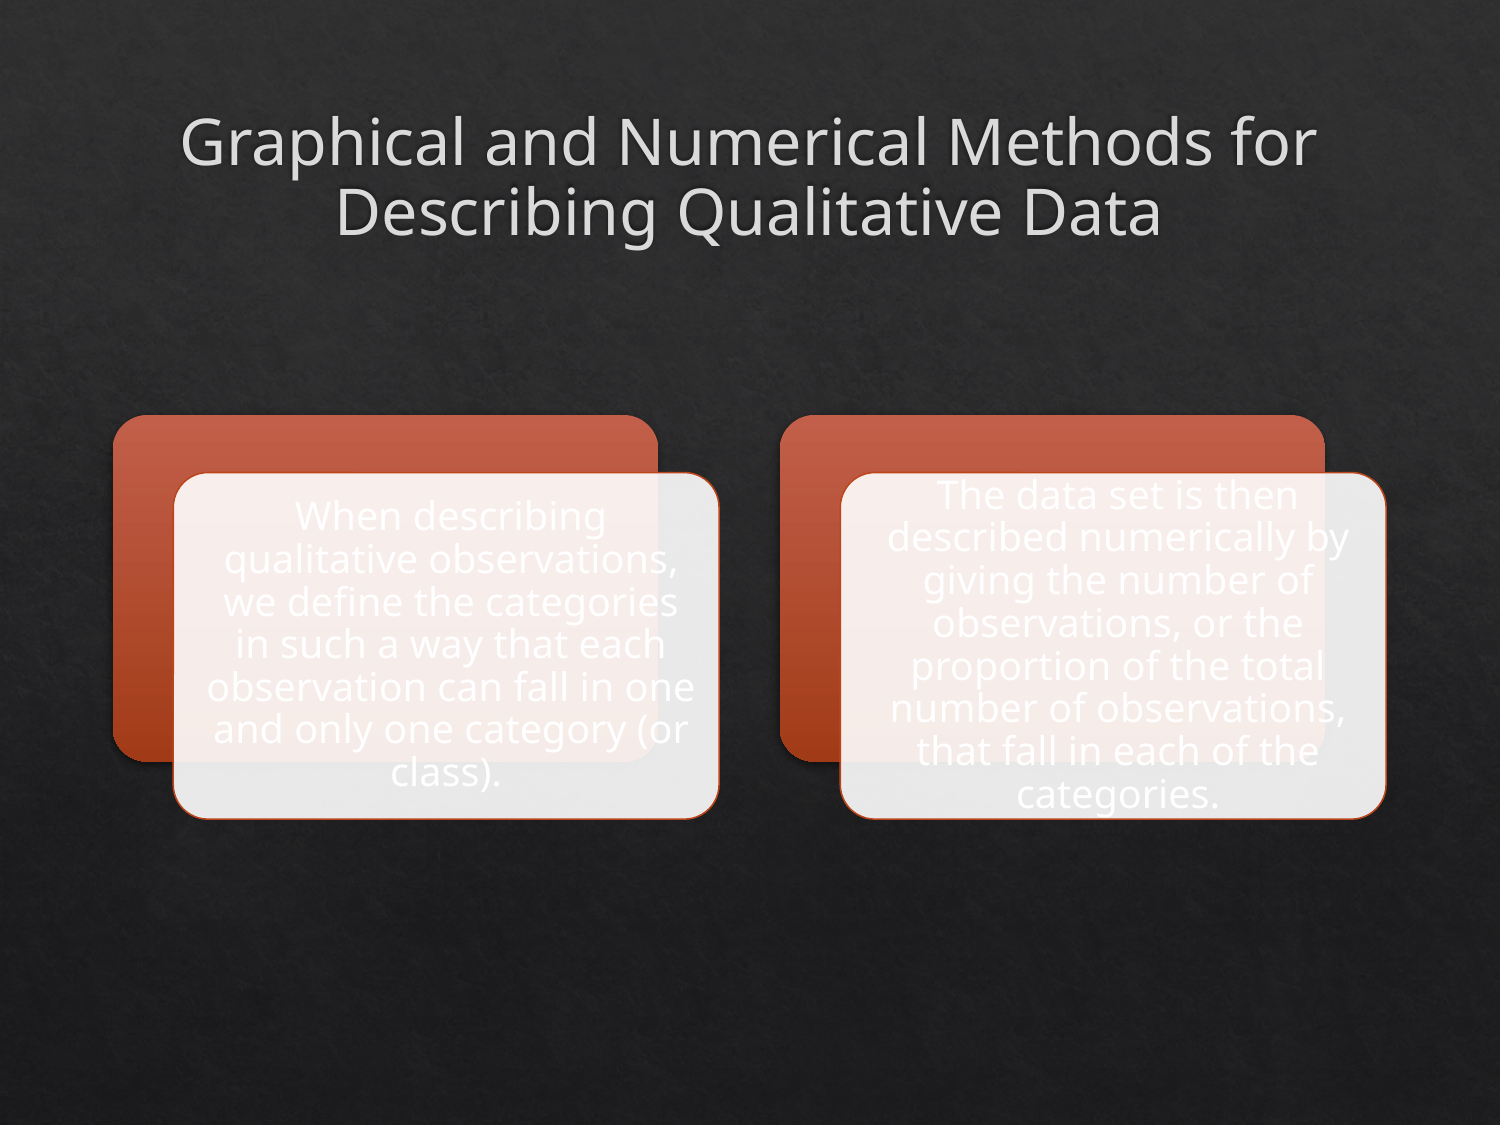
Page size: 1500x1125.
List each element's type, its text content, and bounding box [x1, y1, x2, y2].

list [112, 283, 1387, 951]
title Graphical and Numerical Methods for Describing Qualitative Data [112, 99, 1387, 260]
